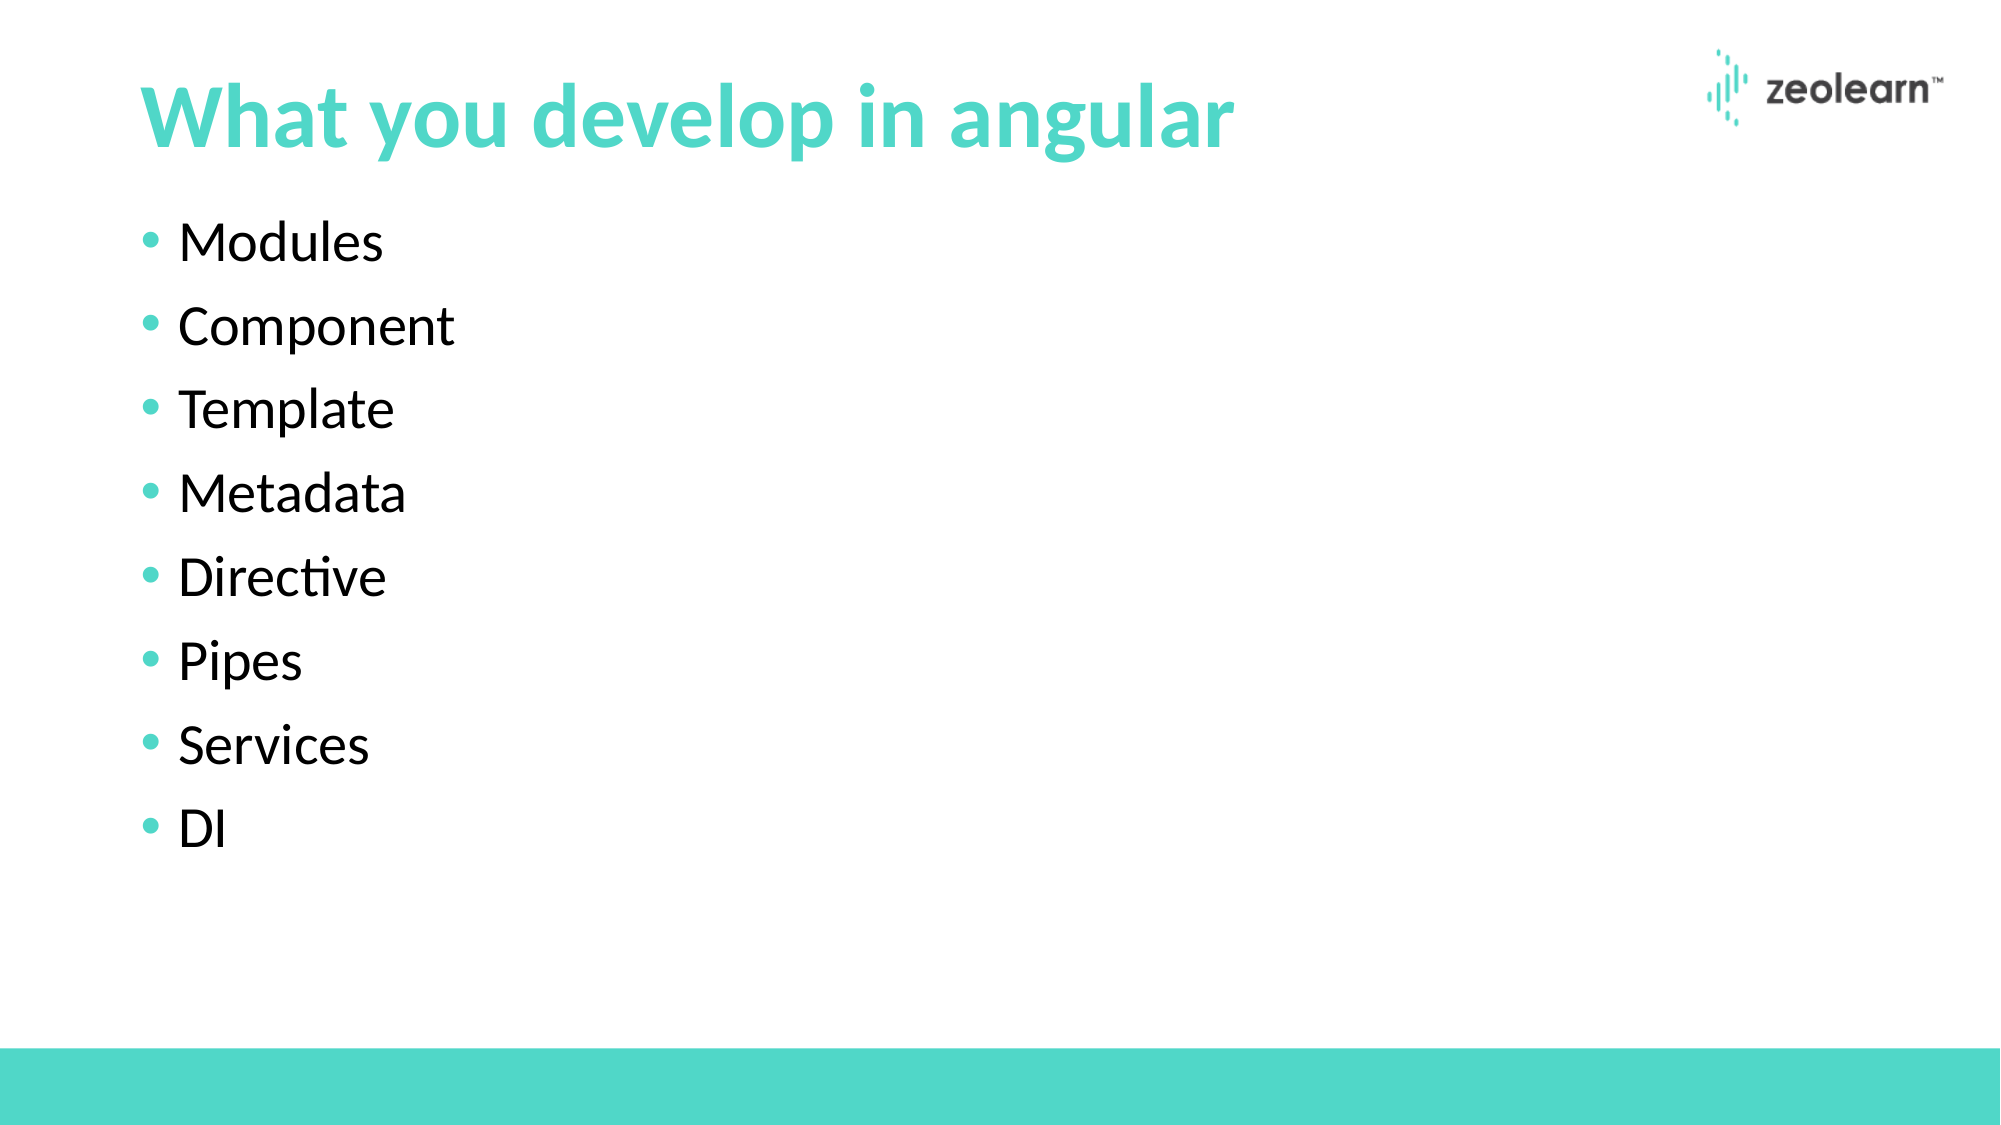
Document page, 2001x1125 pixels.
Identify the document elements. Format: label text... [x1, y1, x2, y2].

list Modules Component Template Metadata Directive Pipes Services DI [125, 203, 1867, 1001]
title What you develop in angular [125, 47, 1867, 189]
picture [1686, 37, 1965, 140]
